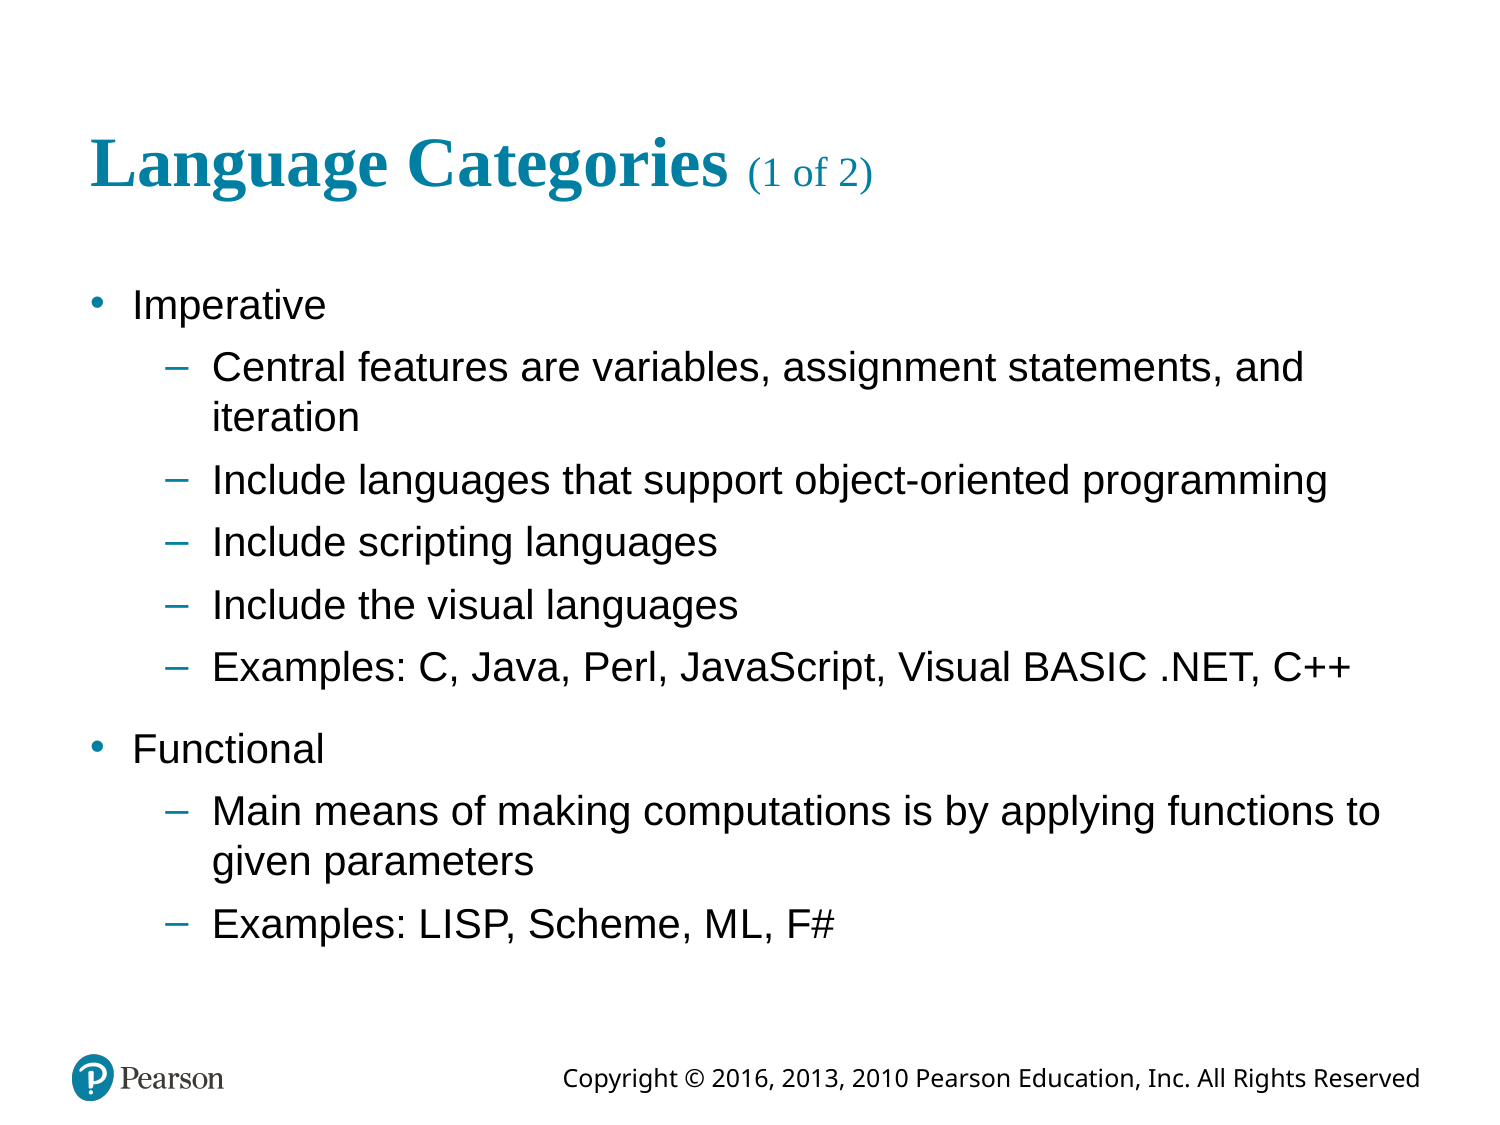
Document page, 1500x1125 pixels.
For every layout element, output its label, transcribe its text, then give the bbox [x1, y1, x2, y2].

title Language Categories (1 of 2) [75, 35, 1425, 216]
picture [98, 1054, 224, 1101]
picture [72, 1087, 83, 1101]
picture [72, 1054, 88, 1070]
picture [80, 1063, 106, 1088]
list Imperative Central features are variables, assignment statements, and iteration Include languages that support object-oriented programming Include scripting languages Include the visual languages Examples: C, Java, Perl, JavaScript, Visual BASIC .NET, C++ Functional Main means of making computations is by applying functions to given parameters Examples: L I S P, Scheme, M L, F# [75, 262, 1425, 1005]
